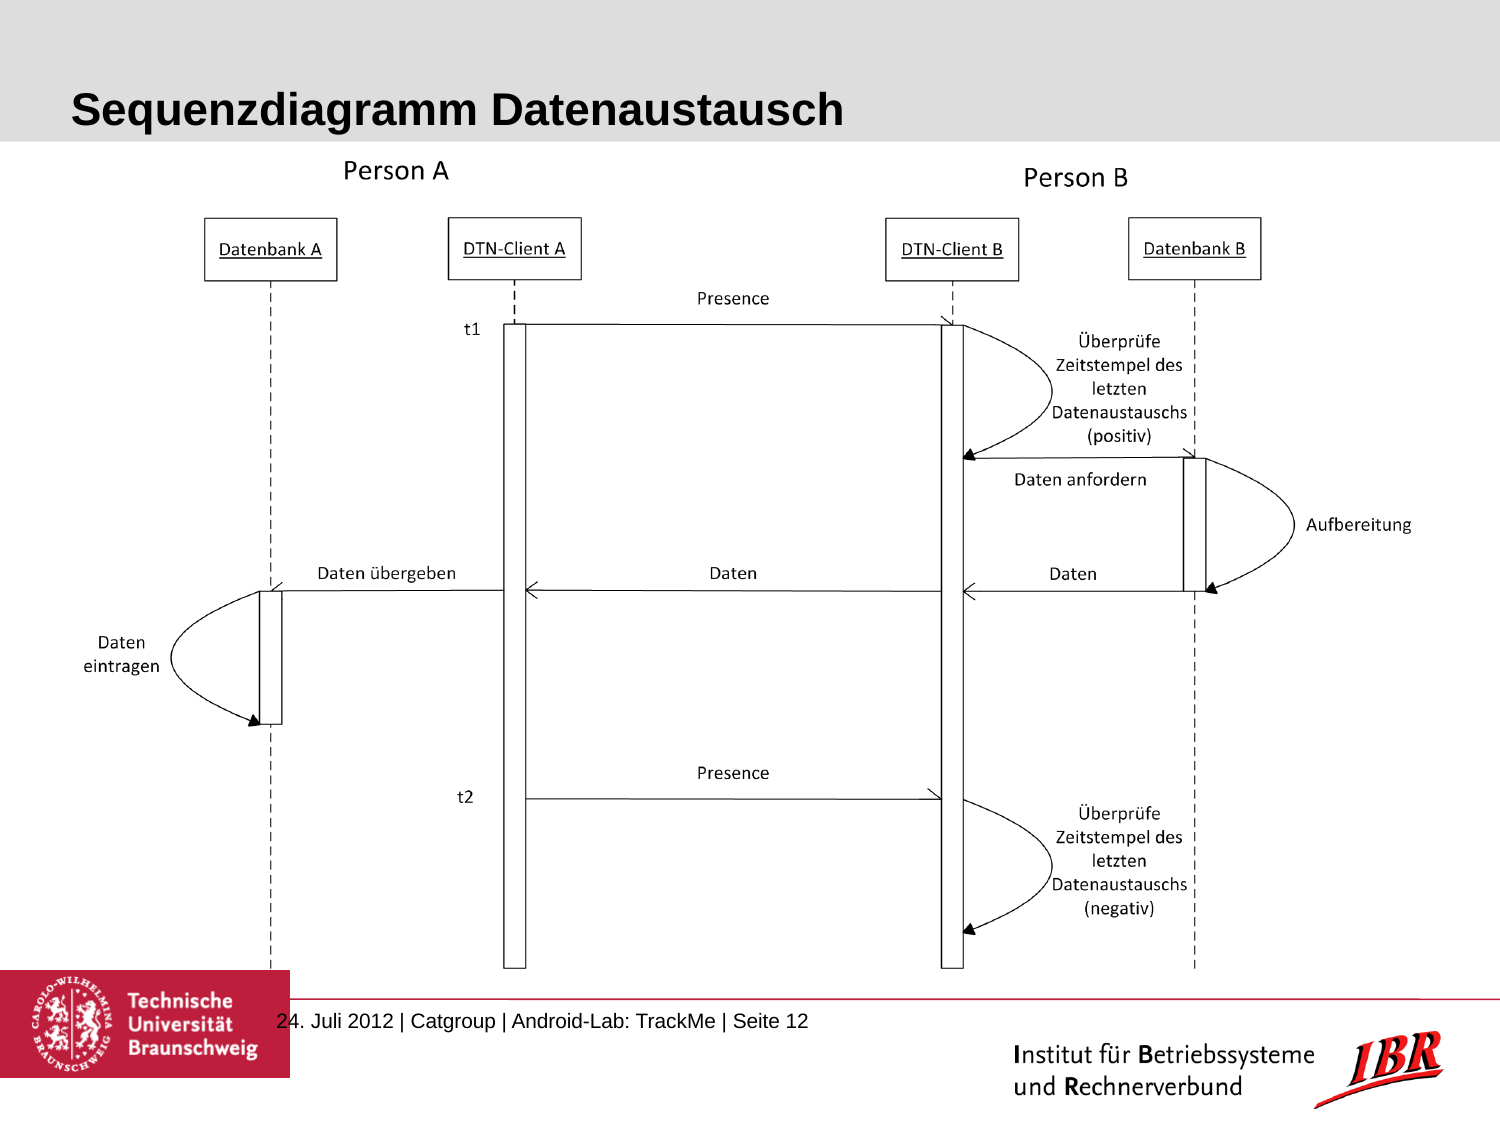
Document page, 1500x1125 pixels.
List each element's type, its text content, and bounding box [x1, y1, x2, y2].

picture [0, 970, 290, 1078]
picture [82, 148, 1413, 969]
title Sequenzdiagramm Datenaustausch [70, 17, 1445, 135]
picture [1015, 1031, 1444, 1109]
